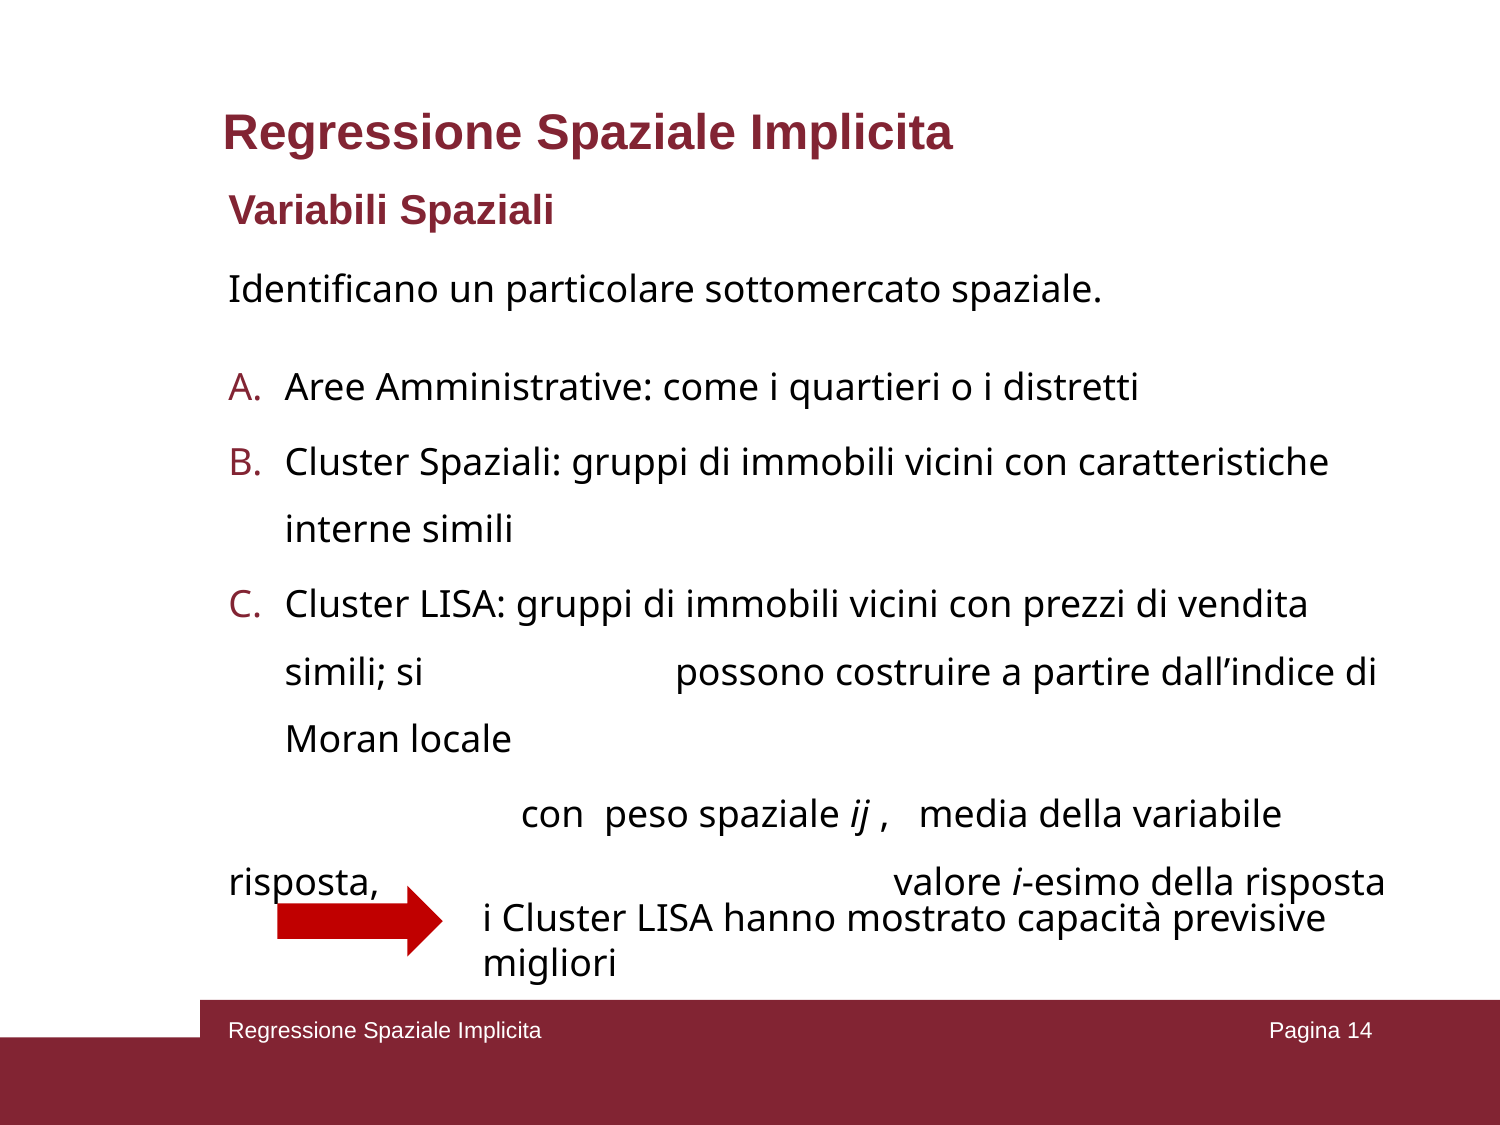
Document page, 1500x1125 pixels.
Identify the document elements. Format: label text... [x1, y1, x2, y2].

text_box i Cluster LISA hanno mostrato capacità previsive migliori [467, 886, 1388, 958]
title Variabili Spaziali [213, 174, 1430, 258]
text_box [277, 885, 443, 957]
text_box Regressione Spaziale Implicita [213, 1008, 597, 1066]
slide_number Pagina 14 [1074, 1008, 1388, 1084]
text_box Regressione Spaziale Implicita [207, 92, 1425, 175]
